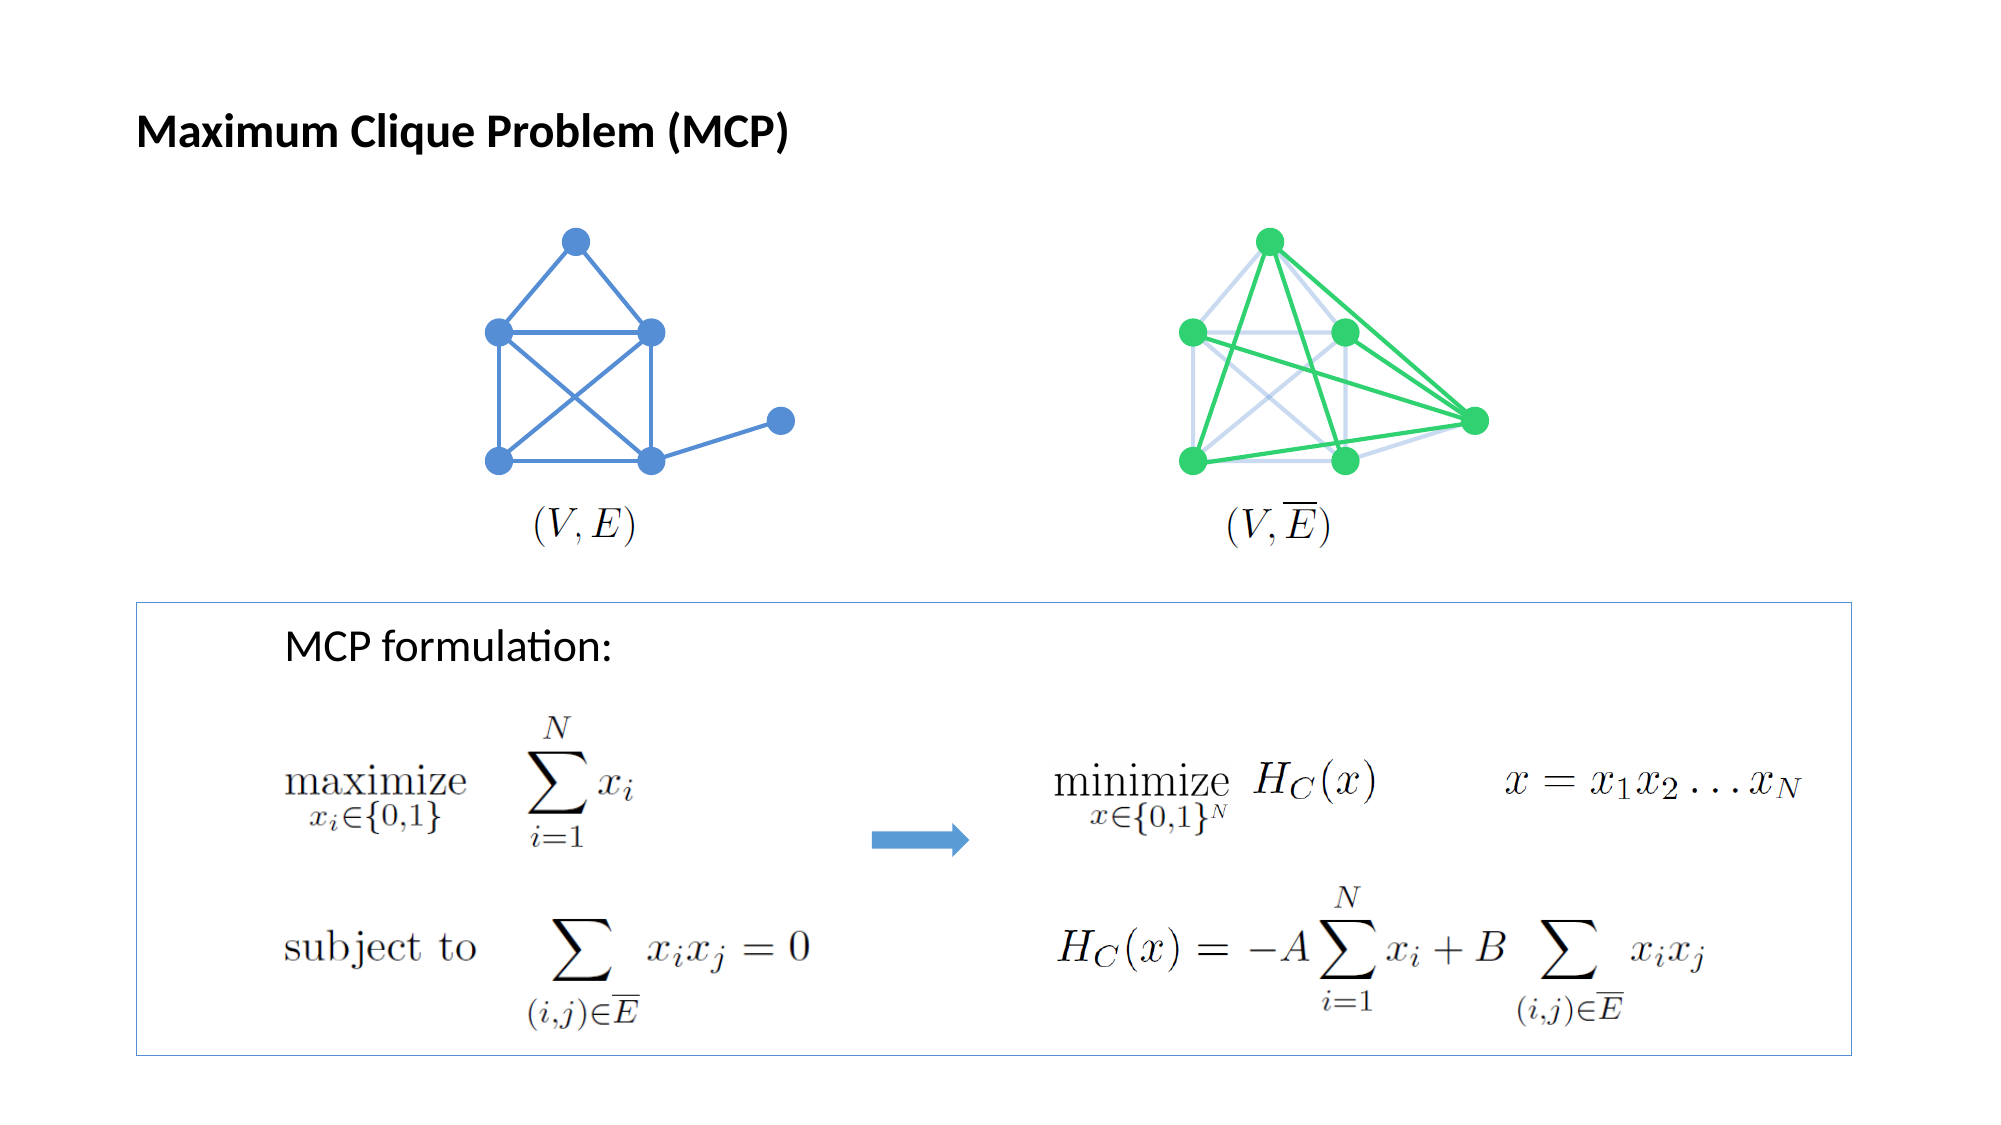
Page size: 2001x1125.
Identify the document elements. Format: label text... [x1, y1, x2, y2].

text_box [870, 820, 971, 860]
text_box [1055, 868, 1709, 1032]
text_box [1048, 755, 1803, 842]
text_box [485, 228, 1489, 475]
picture [269, 696, 805, 863]
text_box Maximum Clique Problem (MCP) [118, 86, 1631, 170]
text_box [135, 601, 1852, 1057]
picture [269, 903, 820, 1043]
picture [528, 492, 637, 552]
picture [1219, 498, 1335, 552]
